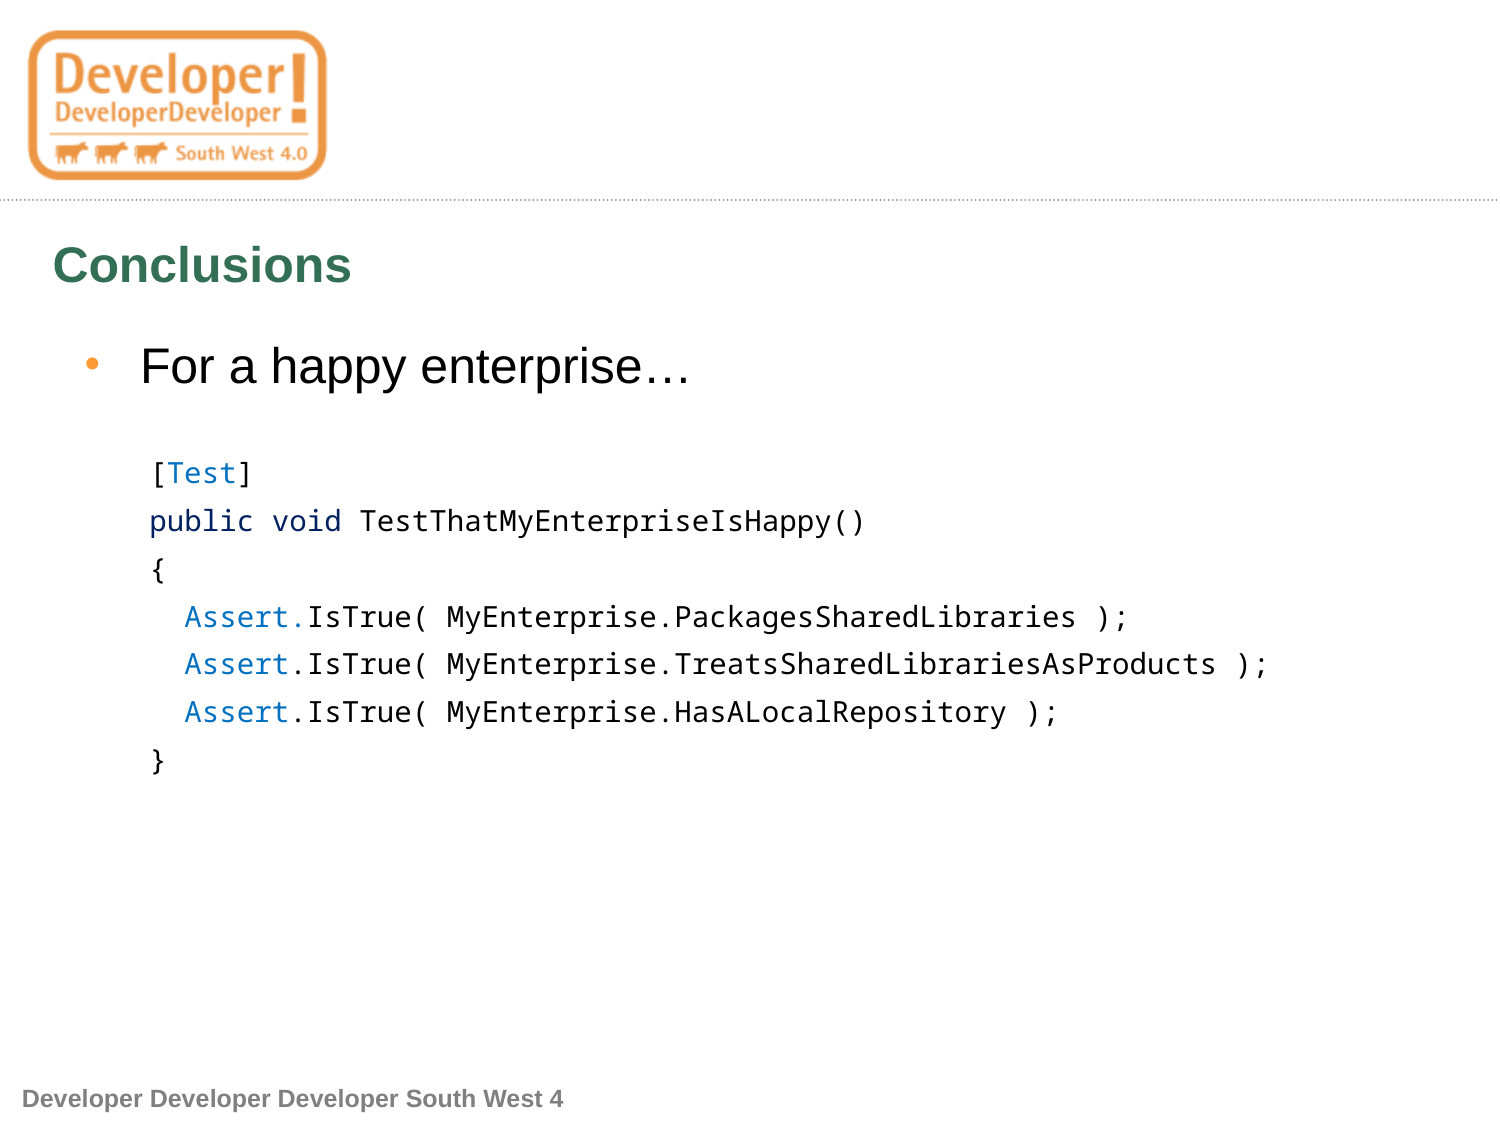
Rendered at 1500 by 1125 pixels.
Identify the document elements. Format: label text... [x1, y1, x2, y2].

picture [17, 26, 337, 185]
title Conclusions [37, 212, 1463, 313]
list For a happy enterprise… [Test] public void TestThatMyEnterpriseIsHappy() { Assert.IsTrue( MyEnterprise.PackagesSharedLibraries ); Assert.IsTrue( MyEnterprise.TreatsSharedLibrariesAsProducts ); Assert.IsTrue( MyEnterprise.HasALocalRepository ); } [68, 314, 1432, 952]
